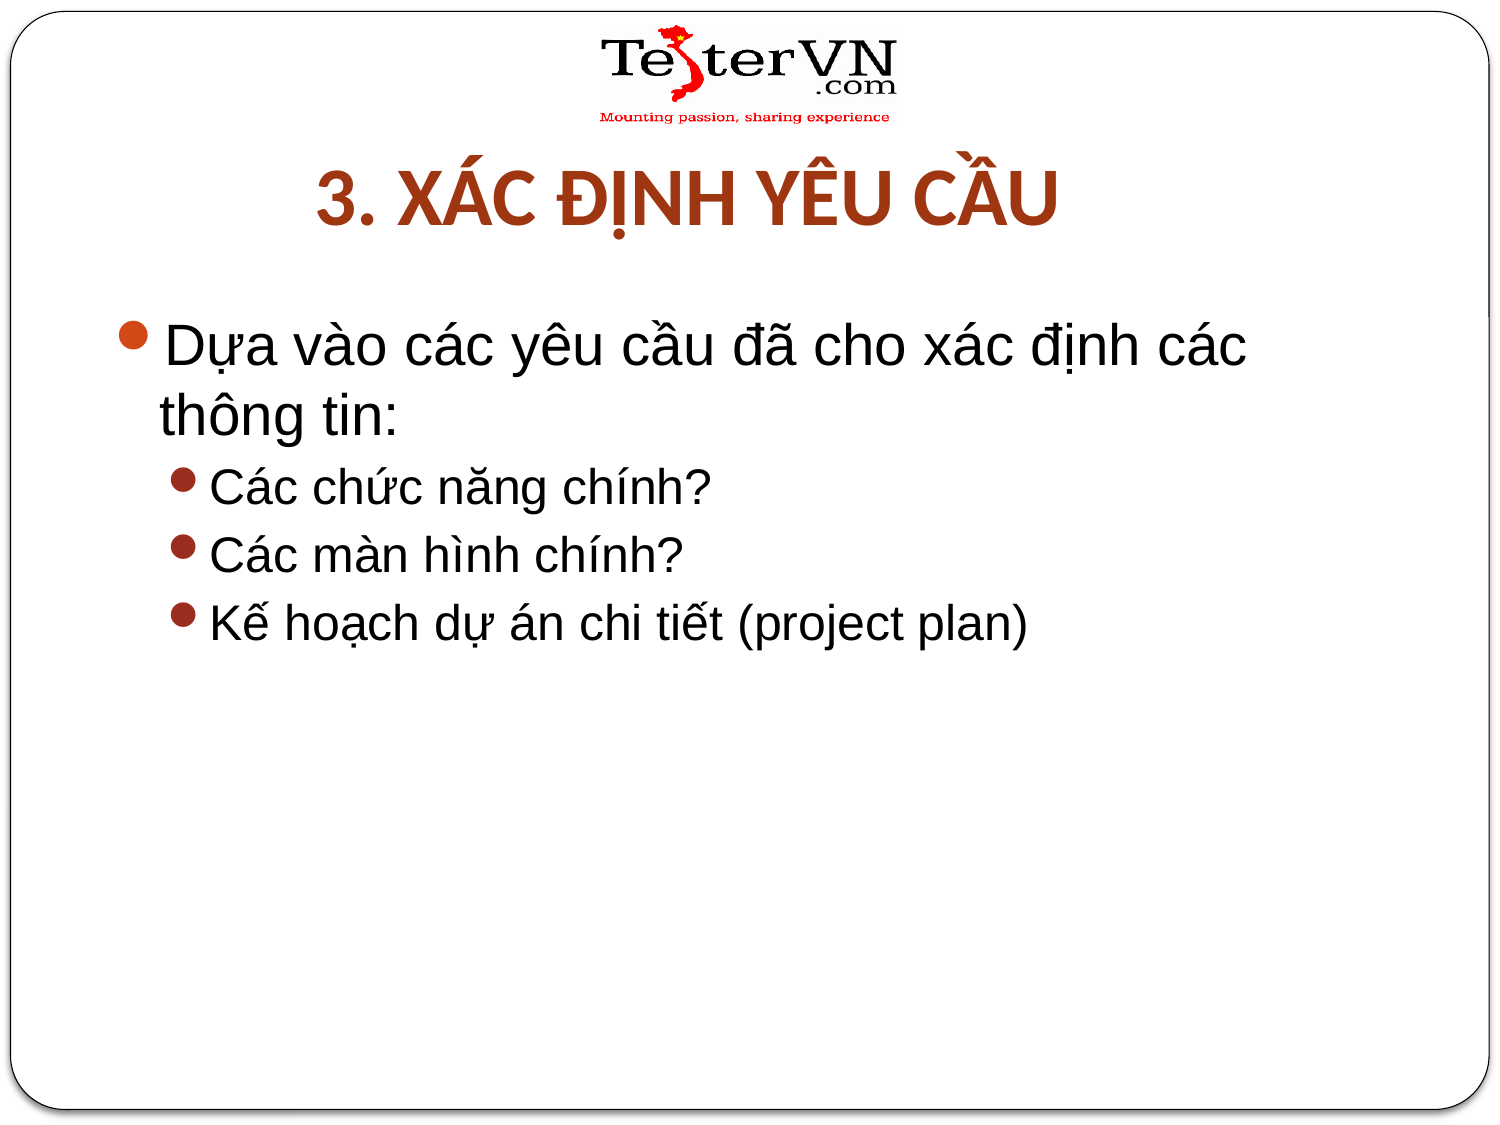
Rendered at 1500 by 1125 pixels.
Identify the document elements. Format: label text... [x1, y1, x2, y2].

list Dựa vào các yêu cầu đã cho xác định các thông tin: Các chức năng chính? Các màn hình chính? Kế hoạch dự án chi tiết (project plan) [99, 299, 1363, 1075]
picture [599, 24, 898, 125]
title 3. XÁC ĐỊNH YÊU CẦU [50, 125, 1325, 258]
